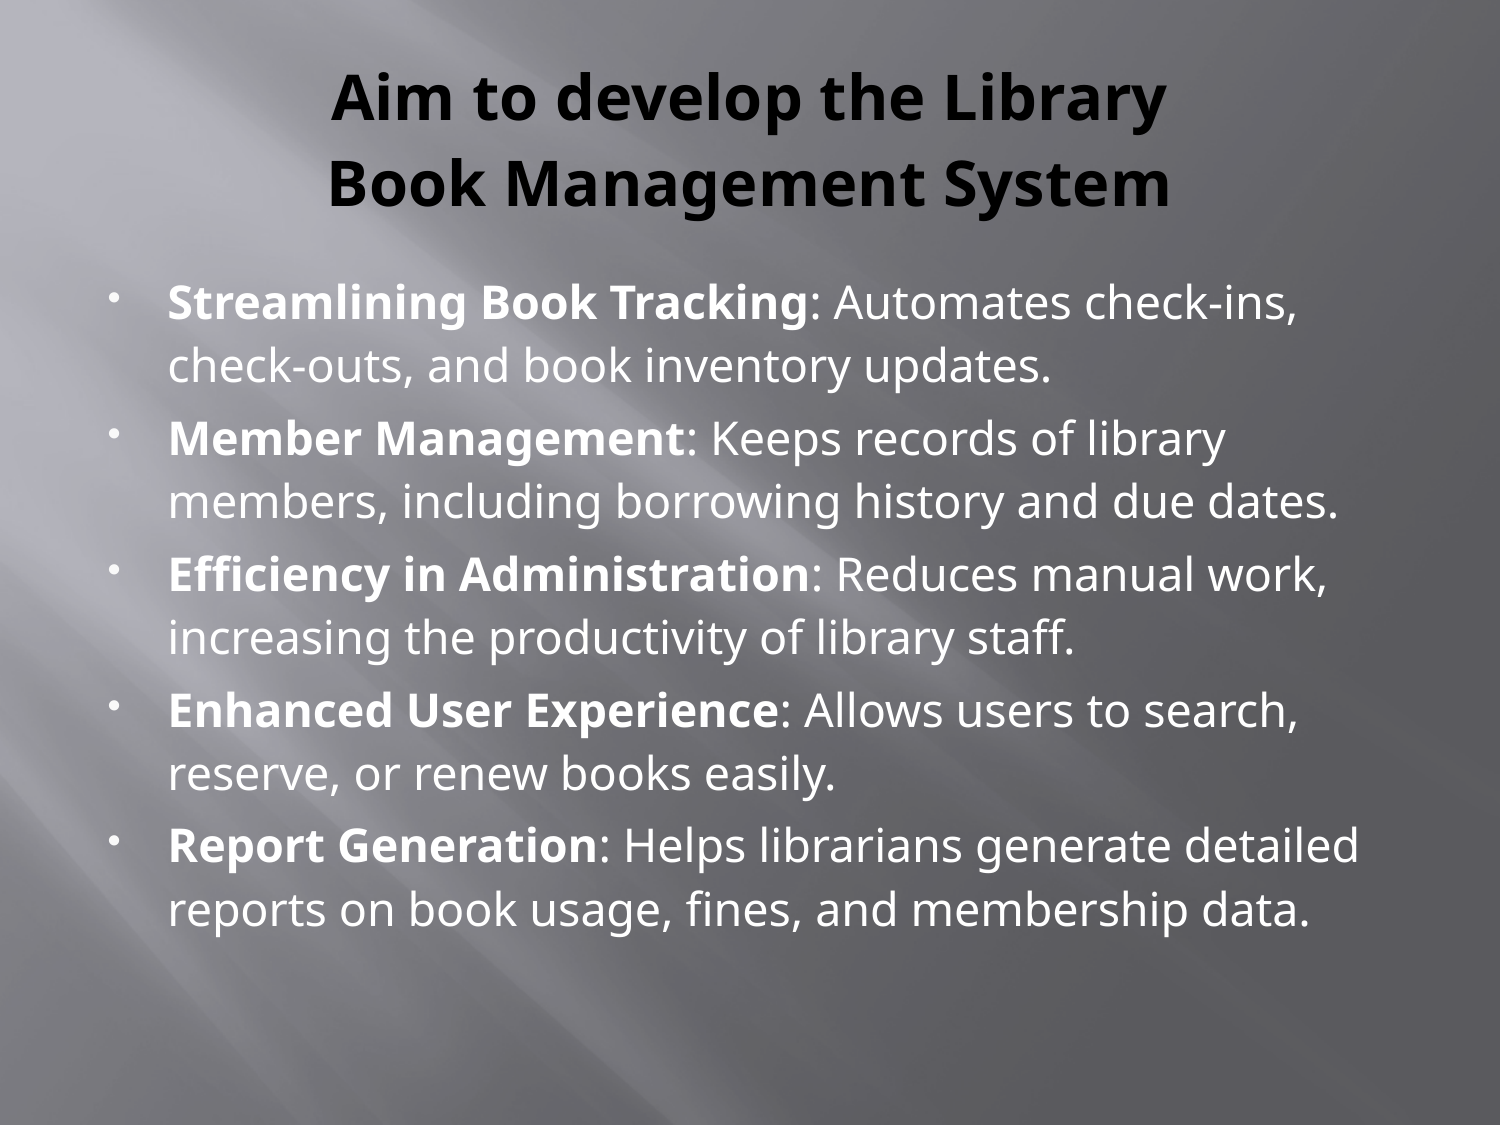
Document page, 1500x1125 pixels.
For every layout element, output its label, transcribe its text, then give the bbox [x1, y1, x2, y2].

title Aim to develop the Library Book Management System [75, 45, 1425, 233]
list Streamlining Book Tracking: Automates check-ins, check-outs, and book inventory updates. Member Management: Keeps records of library members, including borrowing history and due dates. Efficiency in Administration: Reduces manual work, increasing the productivity of library staff. Enhanced User Experience: Allows users to search, reserve, or renew books easily. Report Generation: Helps librarians generate detailed reports on book usage, fines, and membership data. [75, 262, 1425, 1035]
